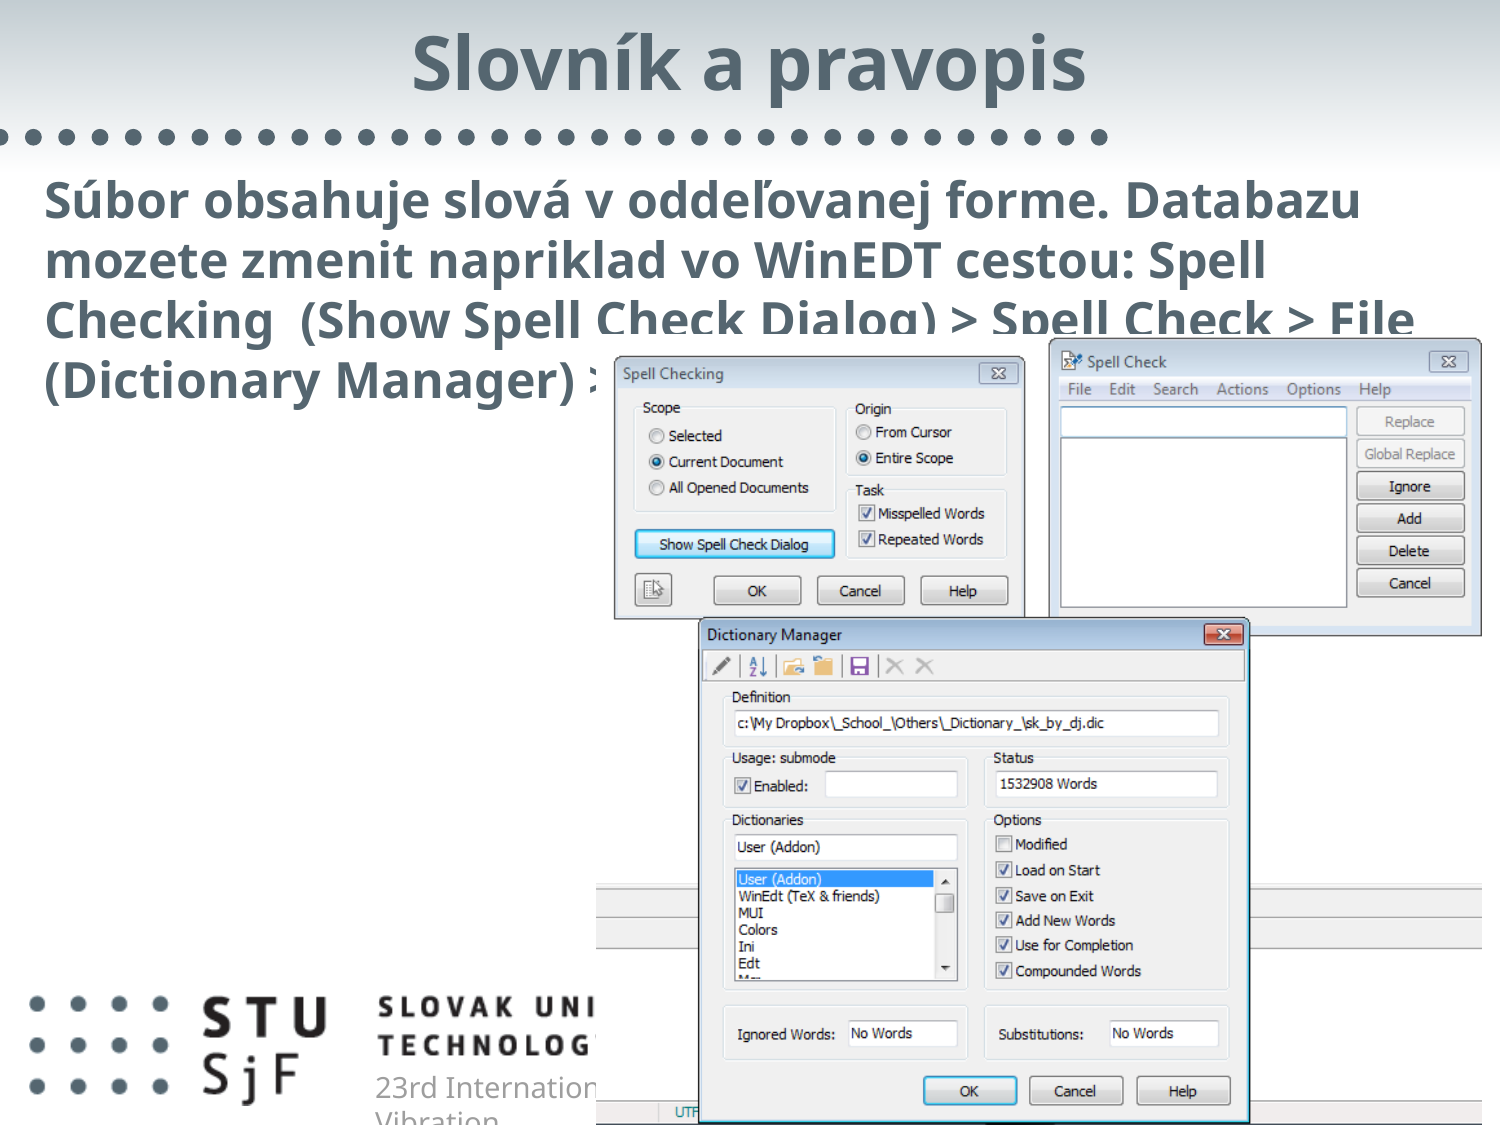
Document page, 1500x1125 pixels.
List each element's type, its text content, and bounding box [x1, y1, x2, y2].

picture [29, 333, 1482, 1125]
list Súbor obsahuje slová v oddeľovanej forme. Databazu mozete zmenit napriklad vo WinEDT cestou: Spell Checking (Show Spell Check Dialog) > Spell Check > File (Dictionary Manager) > Dictionary Manager [29, 160, 1471, 988]
footer 23rd International Congress on Sound & Vibration [359, 1061, 591, 1107]
title Slovník a pravopis [29, 7, 1471, 114]
